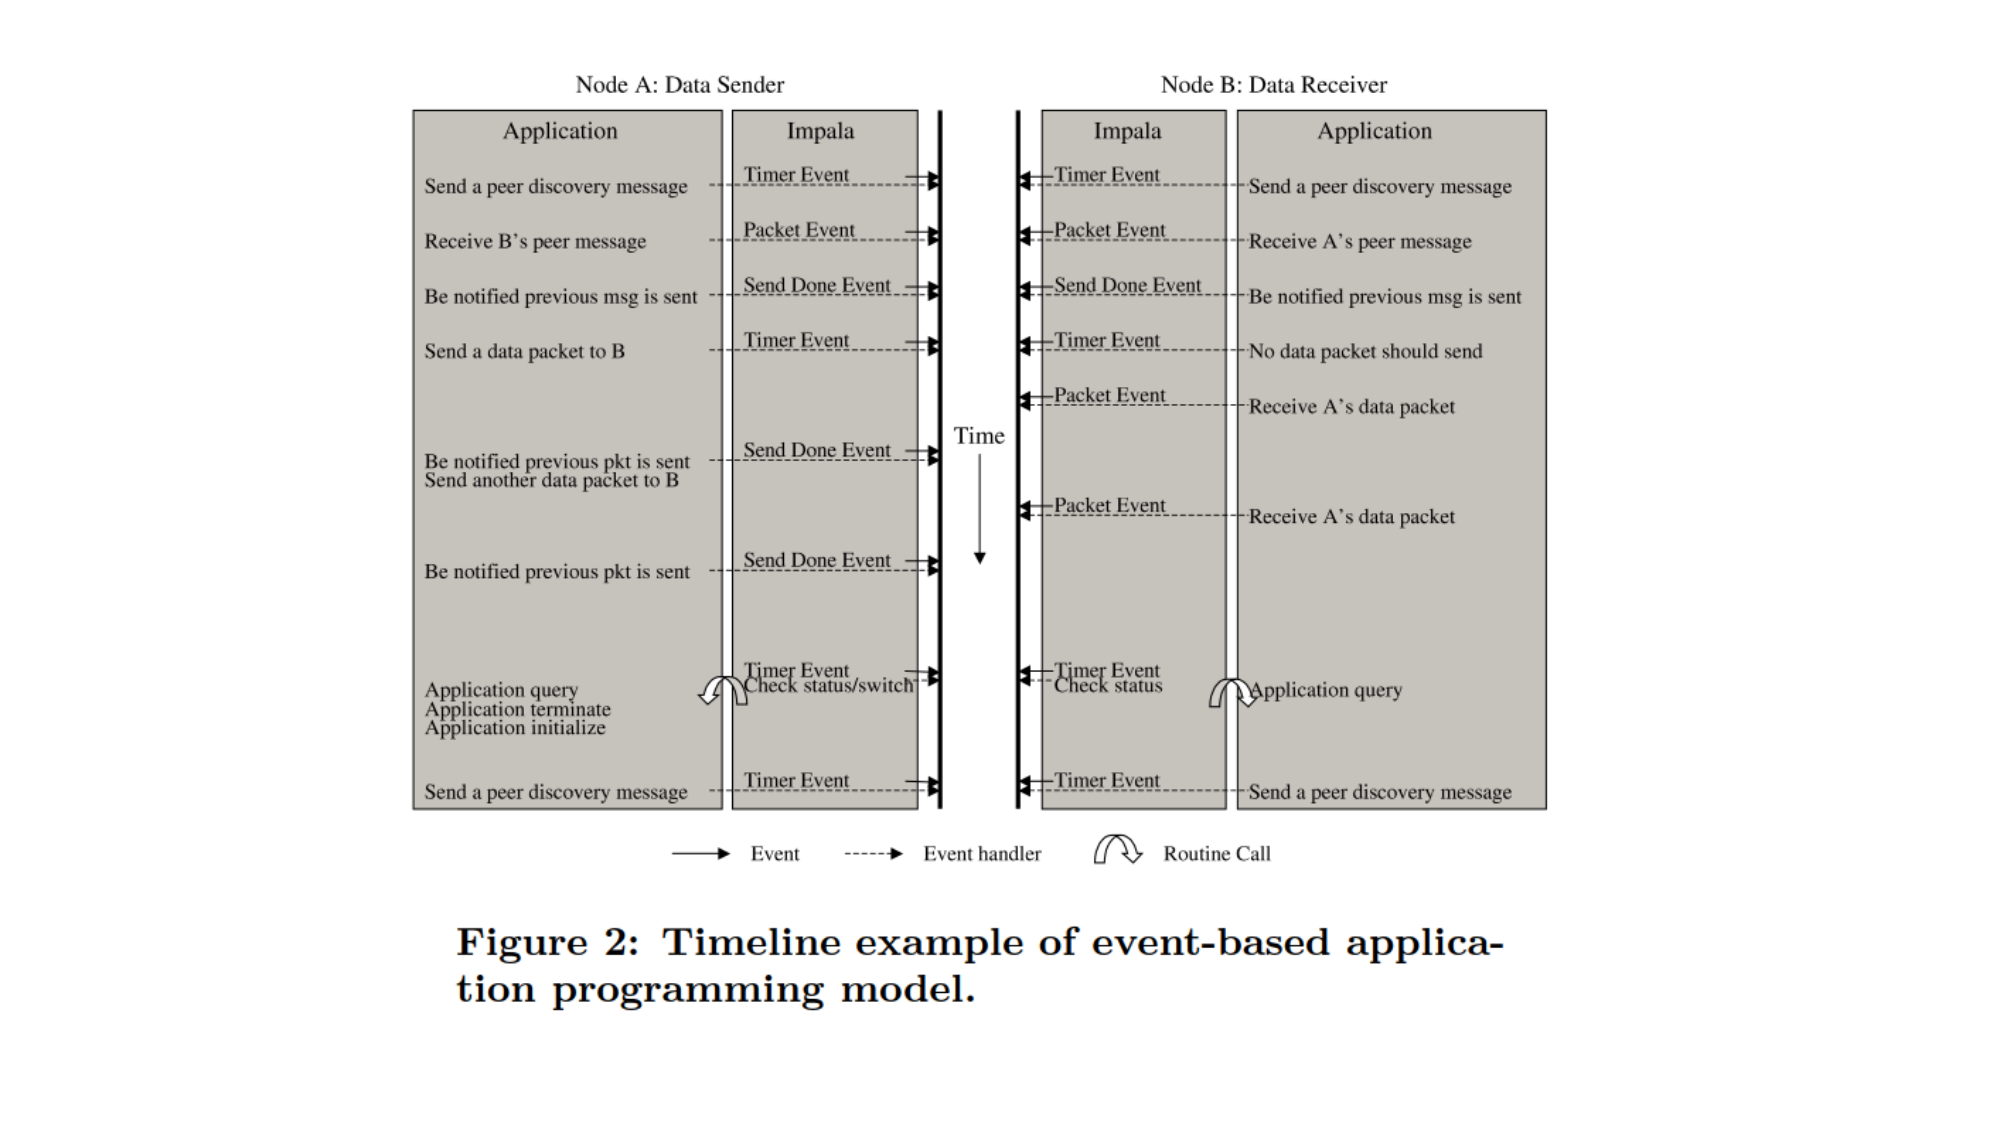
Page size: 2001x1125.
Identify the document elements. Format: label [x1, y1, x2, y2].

list [398, 59, 1560, 1016]
